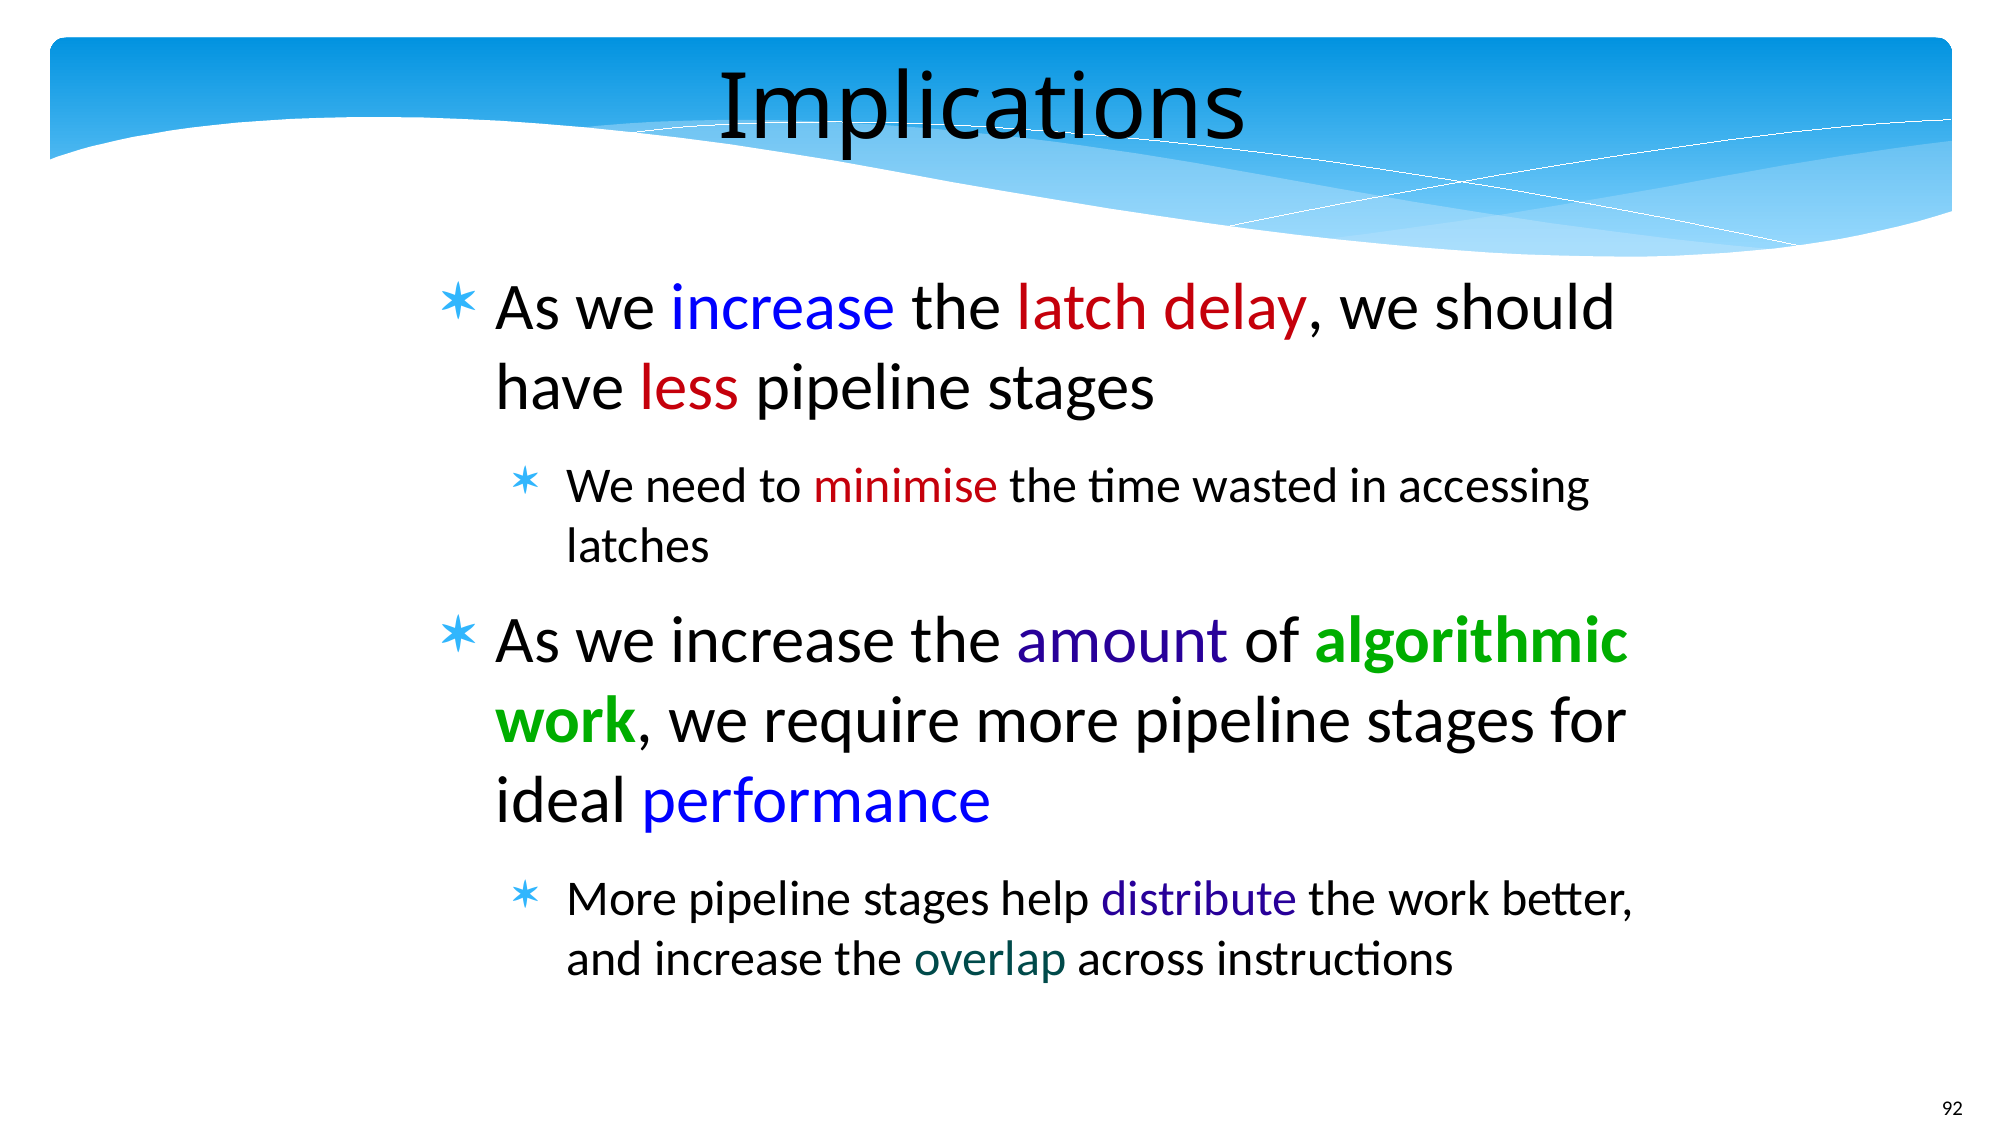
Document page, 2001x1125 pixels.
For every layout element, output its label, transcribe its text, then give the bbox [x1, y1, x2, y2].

list As we increase the latch delay, we should have less pipeline stages We need to minimise the time wasted in accessing latches As we increase the amount of algorithmic work, we require more pipeline stages for ideal performance More pipeline stages help distribute the work better, and increase the overlap across instructions [425, 262, 1642, 1005]
title Implications [375, 24, 1592, 179]
